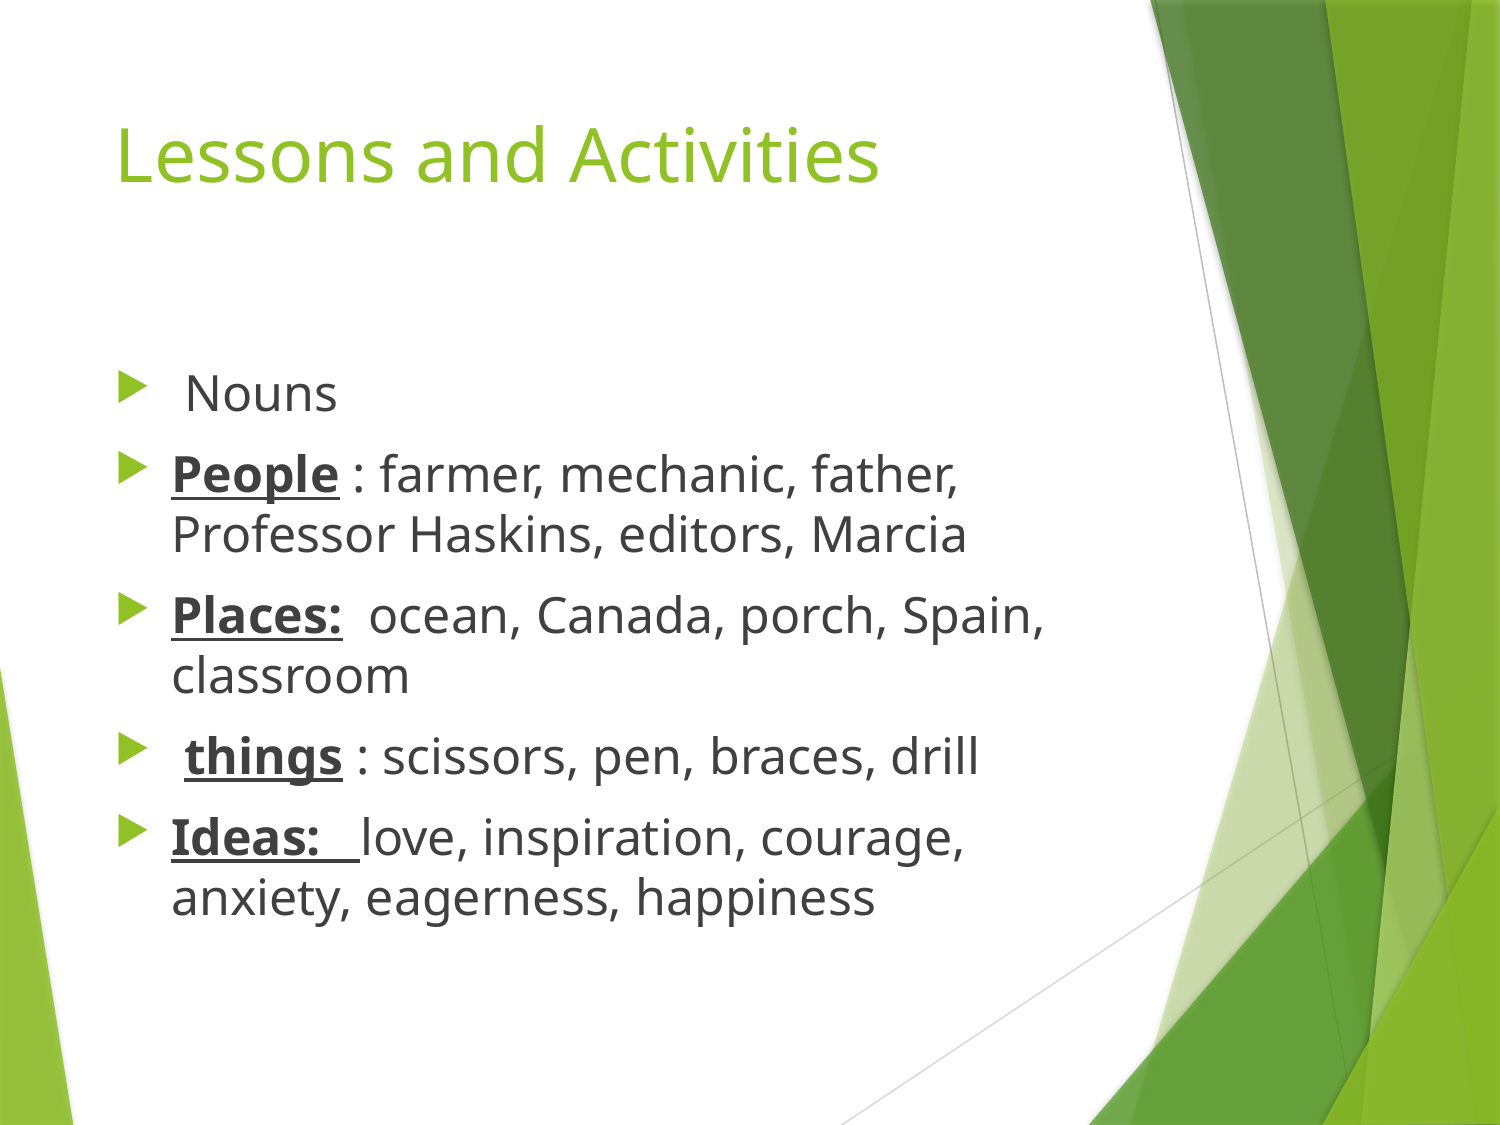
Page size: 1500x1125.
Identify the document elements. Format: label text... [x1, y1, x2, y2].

list Nouns People : farmer, mechanic, father, Professor Haskins, editors, Marcia Places: ocean, Canada, porch, Spain, classroom things : scissors, pen, braces, drill Ideas: love, inspiration, courage, anxiety, eagerness, happiness [99, 354, 1142, 992]
title Lessons and Activities [99, 99, 1142, 317]
